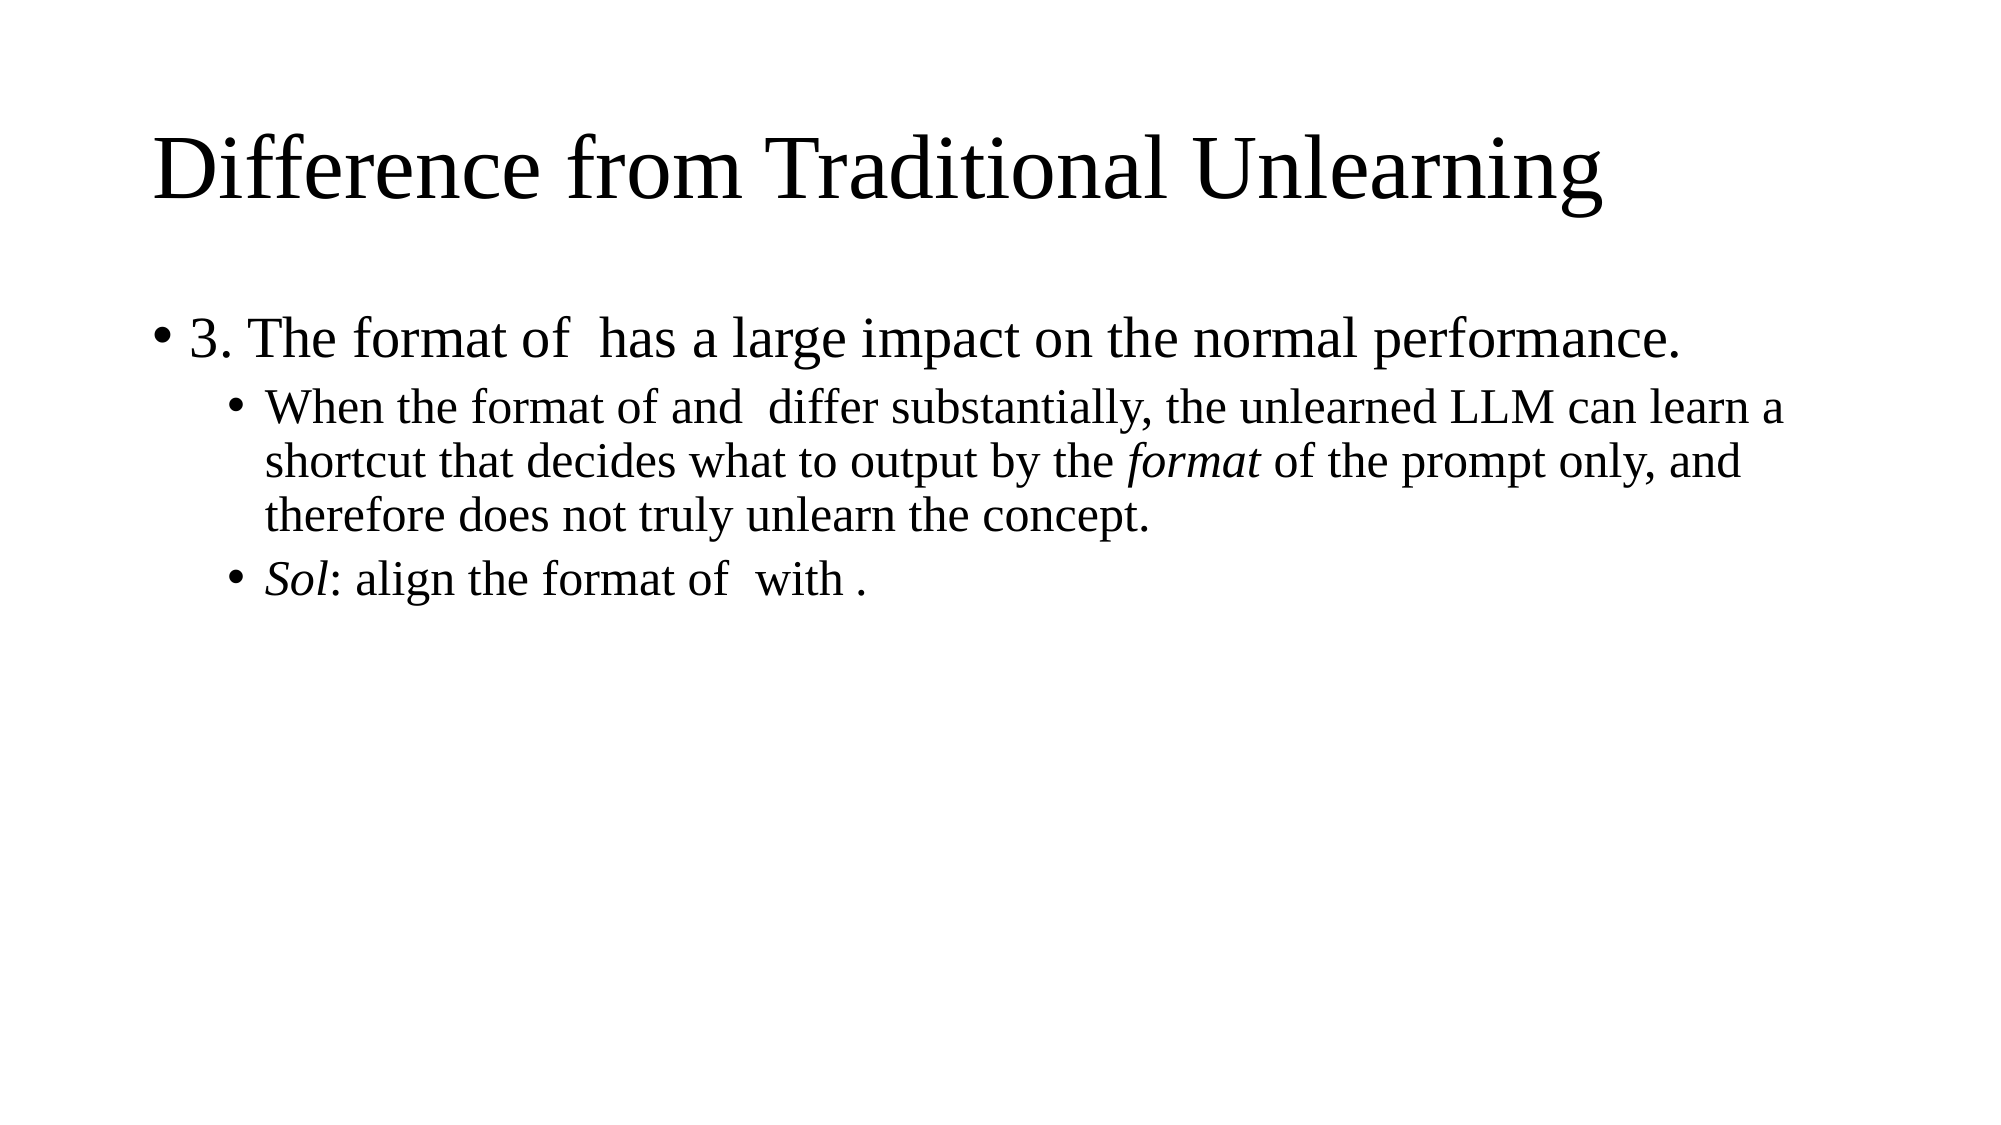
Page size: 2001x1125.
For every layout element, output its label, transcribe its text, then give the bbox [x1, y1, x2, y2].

title Difference from Traditional Unlearning [137, 59, 1863, 278]
